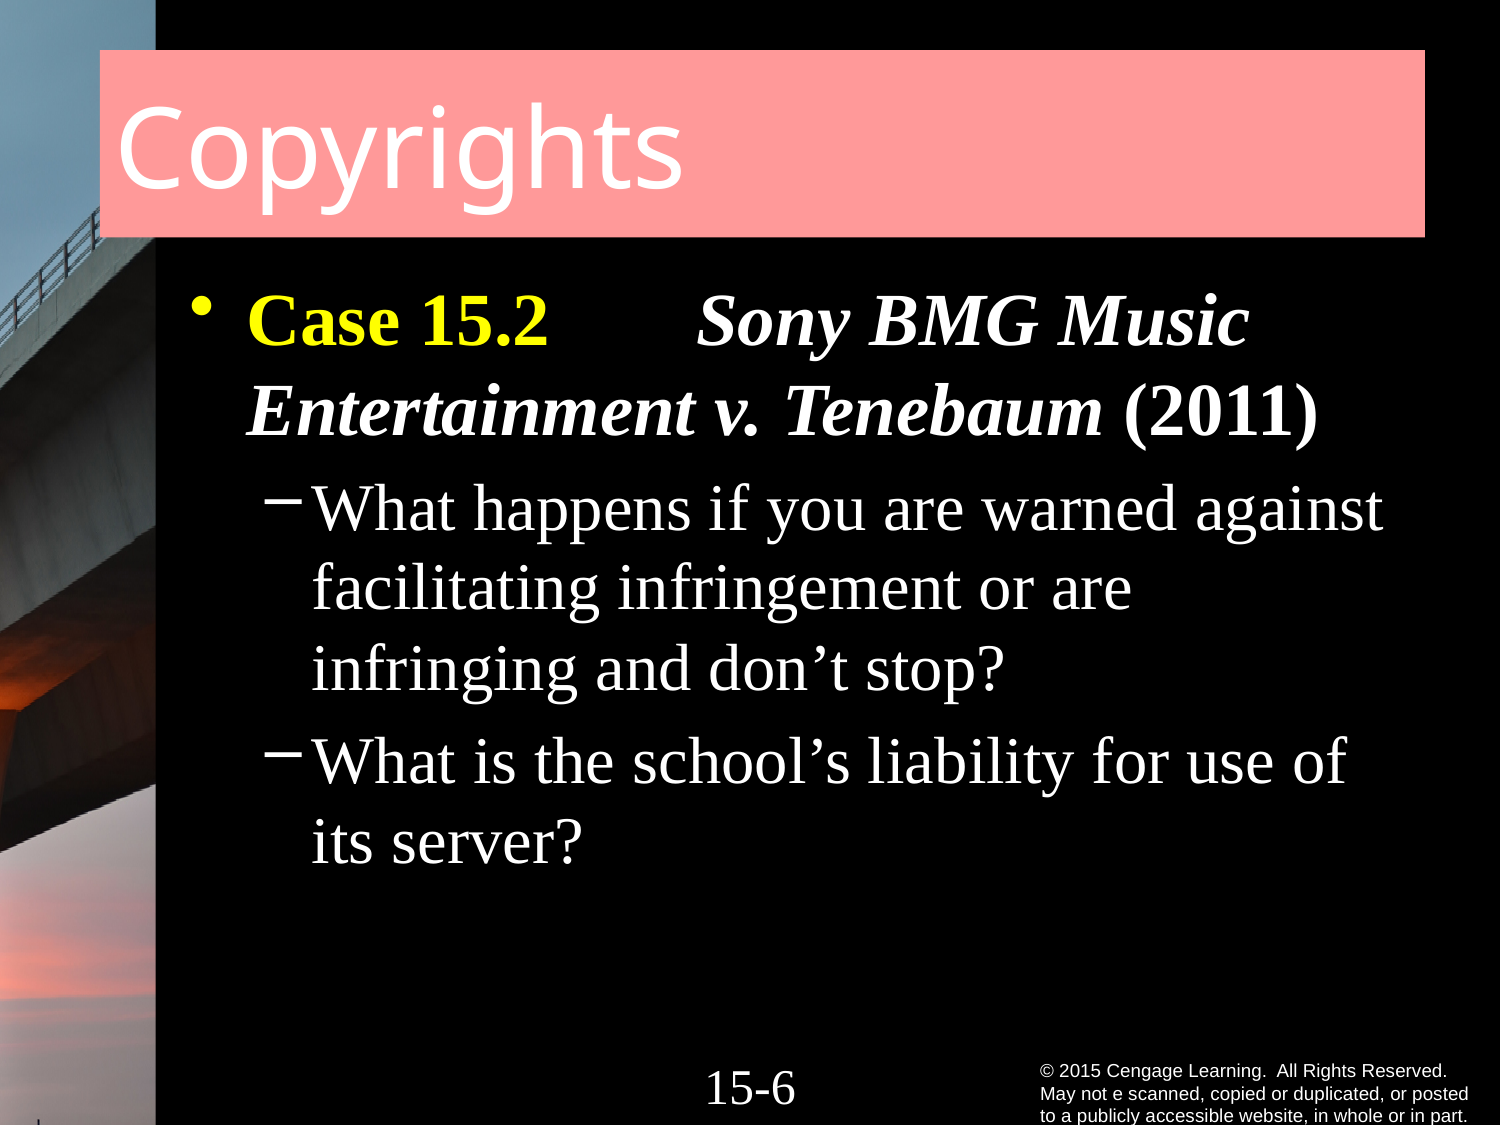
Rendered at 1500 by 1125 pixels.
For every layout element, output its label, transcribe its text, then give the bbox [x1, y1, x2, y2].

picture [0, 0, 155, 1125]
title Copyrights [99, 49, 1426, 238]
list Case 15.2 Sony BMG Music Entertainment v. Tenebaum (2011) What happens if you are warned against facilitating infringement or are infringing and don’t stop? What is the school’s liability for use of its server? [174, 262, 1425, 1005]
slide_number 15-5 [574, 1046, 926, 1125]
